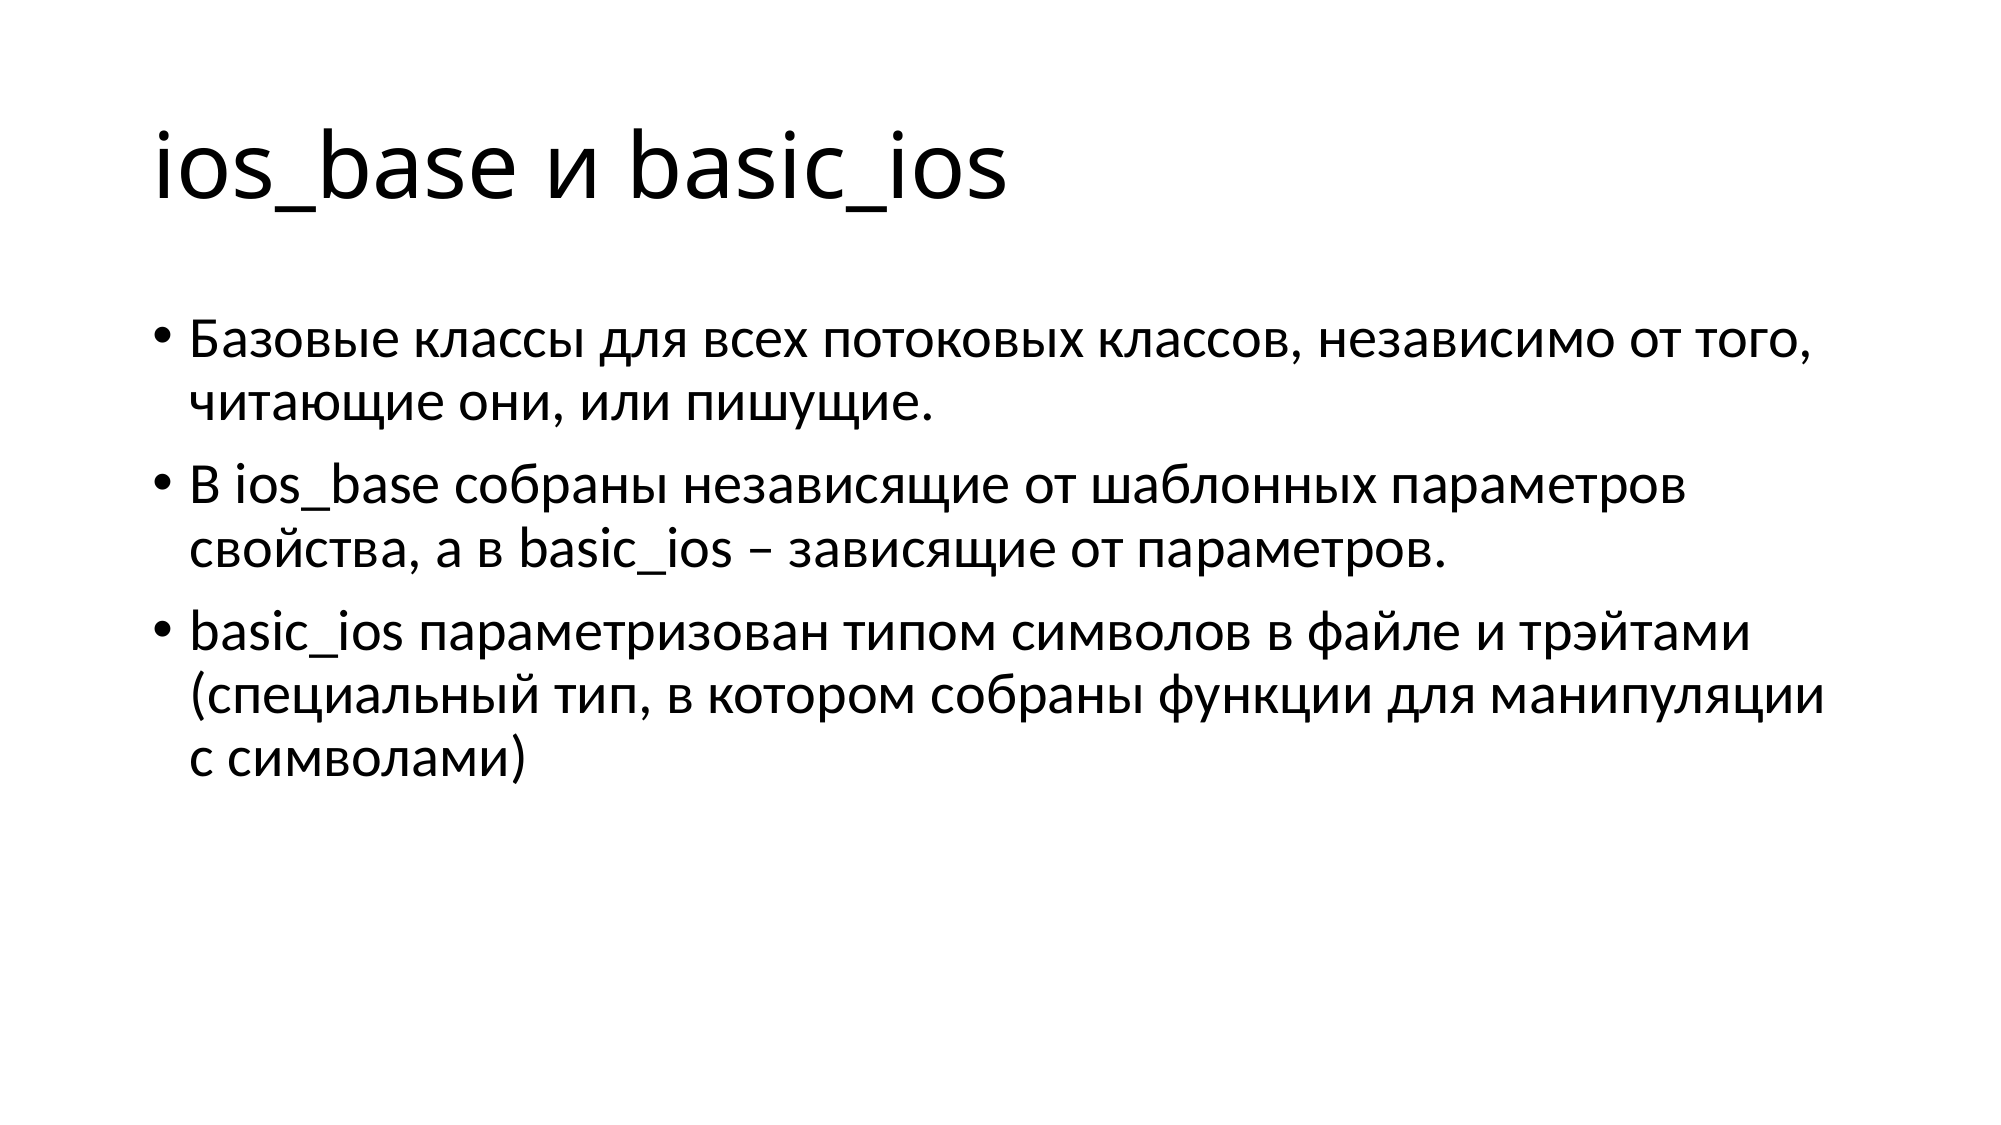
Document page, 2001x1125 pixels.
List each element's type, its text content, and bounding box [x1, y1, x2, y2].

title ios_base и basic_ios [137, 59, 1863, 278]
list Базовые классы для всех потоковых классов, независимо от того, читающие они, или пишущие. В ios_base собраны независящие от шаблонных параметров свойства, а в basic_ios – зависящие от параметров. basic_ios параметризован типом символов в файле и трэйтами (специальный тип, в котором собраны функции для манипуляции с символами) [137, 299, 1863, 1014]
